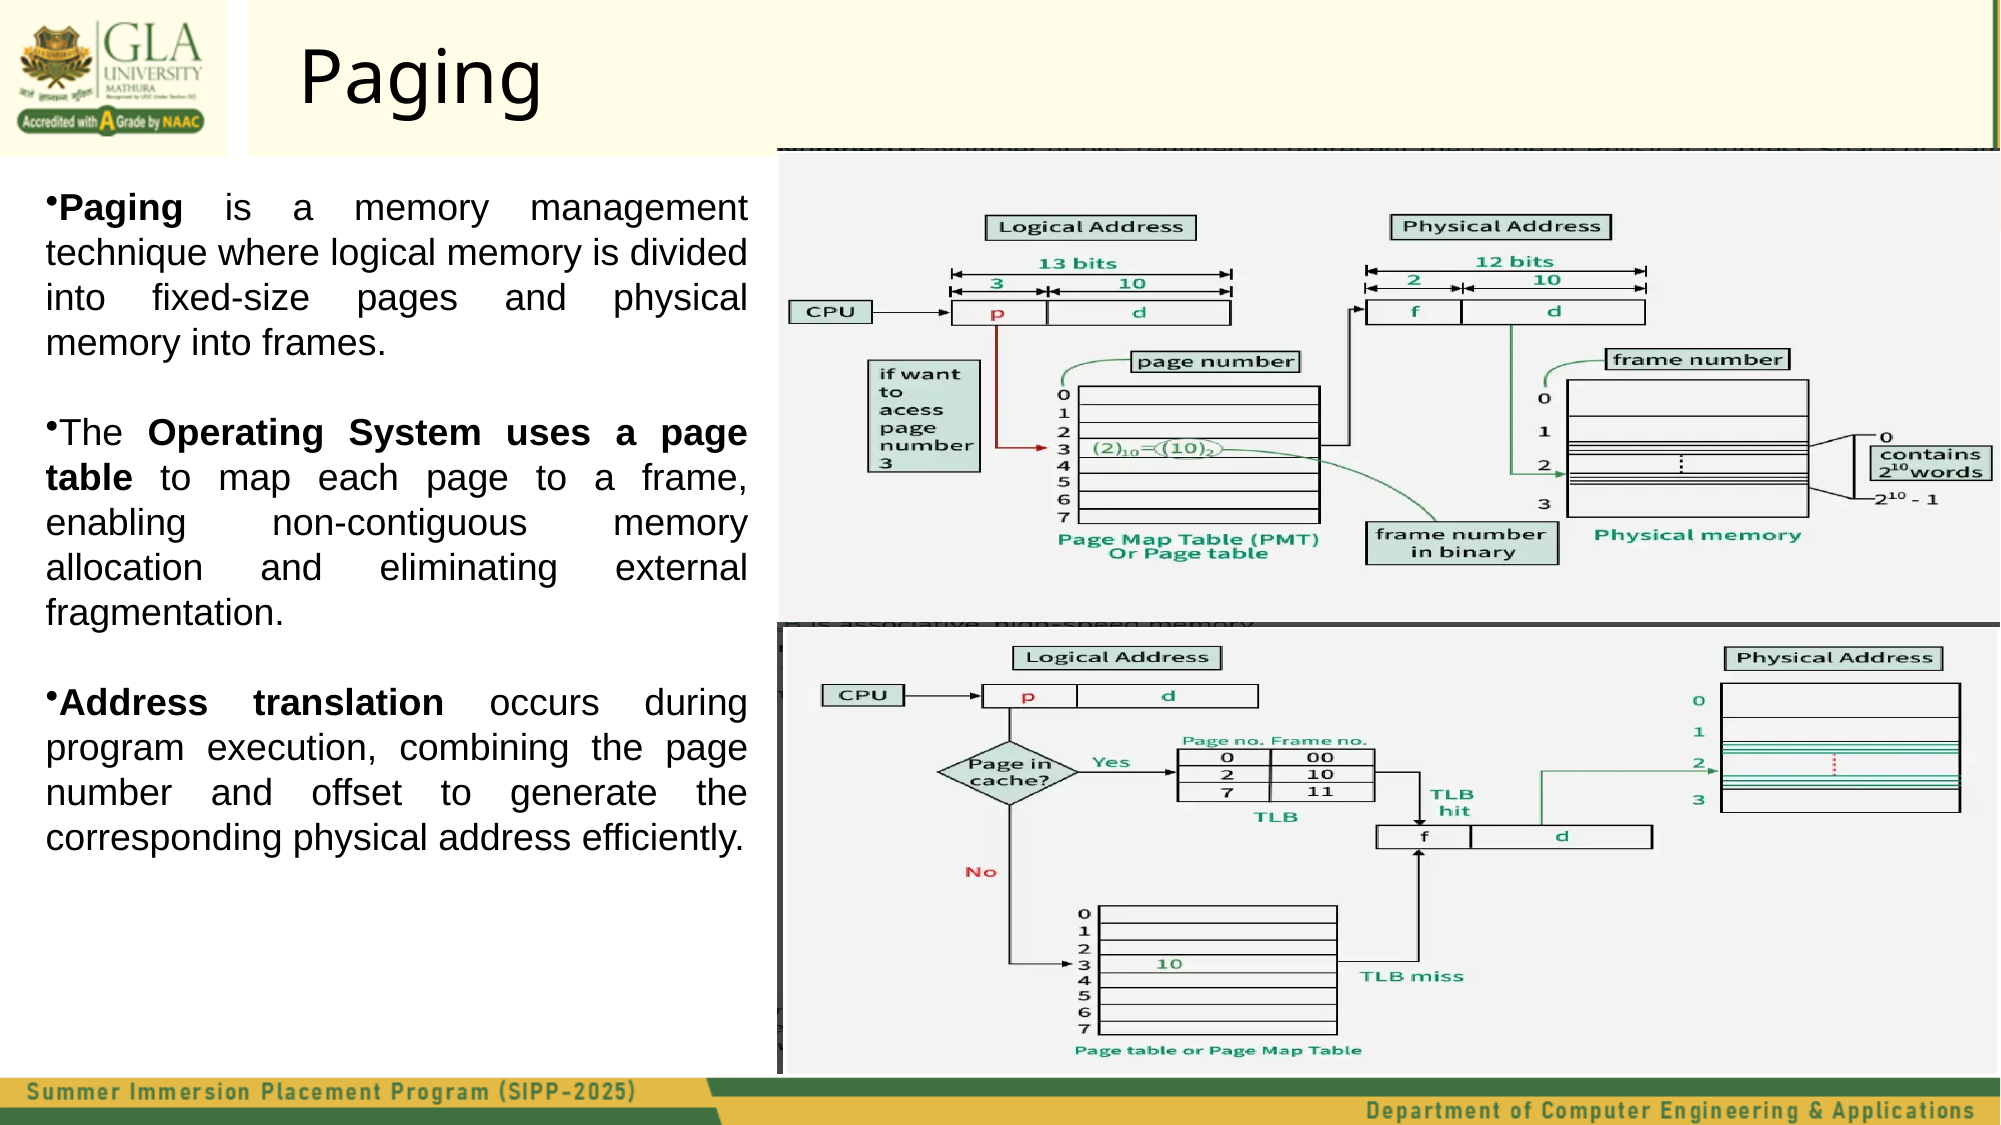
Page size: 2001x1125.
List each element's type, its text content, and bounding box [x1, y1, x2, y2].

text_box [30, 232, 777, 930]
picture [0, 0, 2001, 1125]
text_box Paging [284, 21, 1959, 127]
text_box Paging is a memory management technique where logical memory is divided into fixed-size pages and physical memory into frames. The Operating System uses a page table to map each page to a frame, enabling non-contiguous memory allocation and eliminating external fragmentation. Address translation occurs during program execution, combining the page number and offset to generate the corresponding physical address efficiently. [30, 85, 764, 866]
